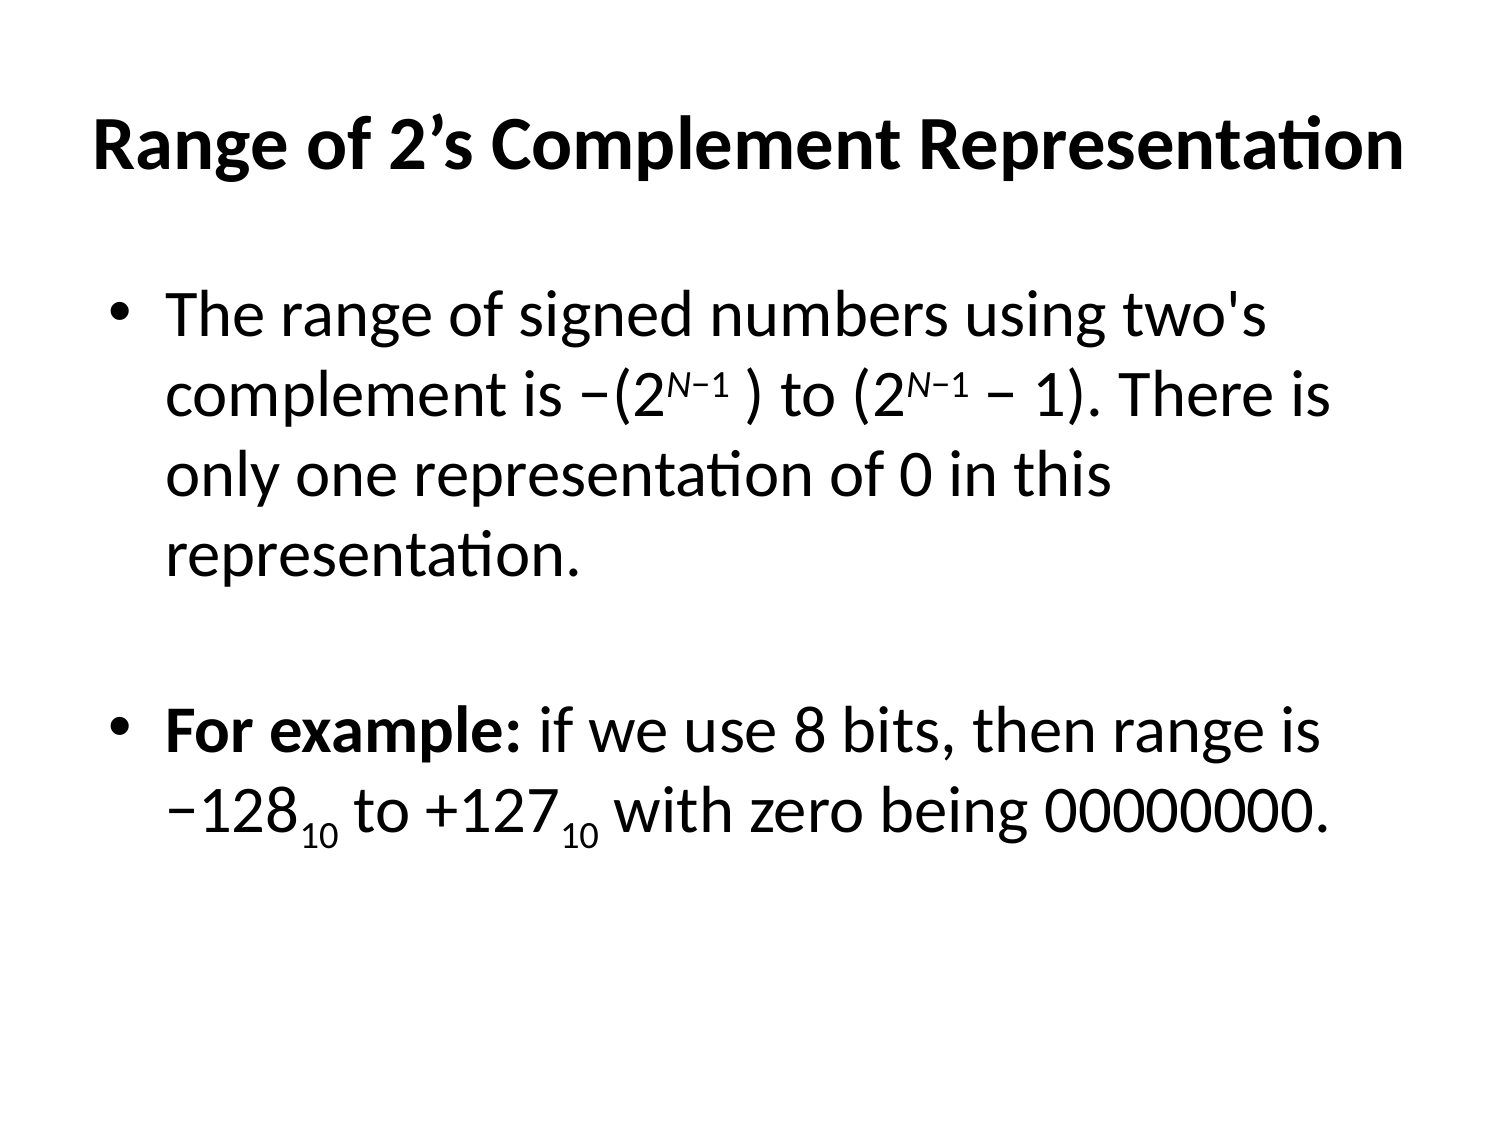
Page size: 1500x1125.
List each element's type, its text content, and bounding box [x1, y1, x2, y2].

title Range of 2’s Complement Representation [75, 45, 1425, 233]
list The range of signed numbers using two's complement is −(2N−1 ) to (2N−1 − 1). There is only one representation of 0 in this representation. For example: if we use 8 bits, then range is −12810 to +12710 with zero being 00000000. [75, 262, 1425, 1005]
